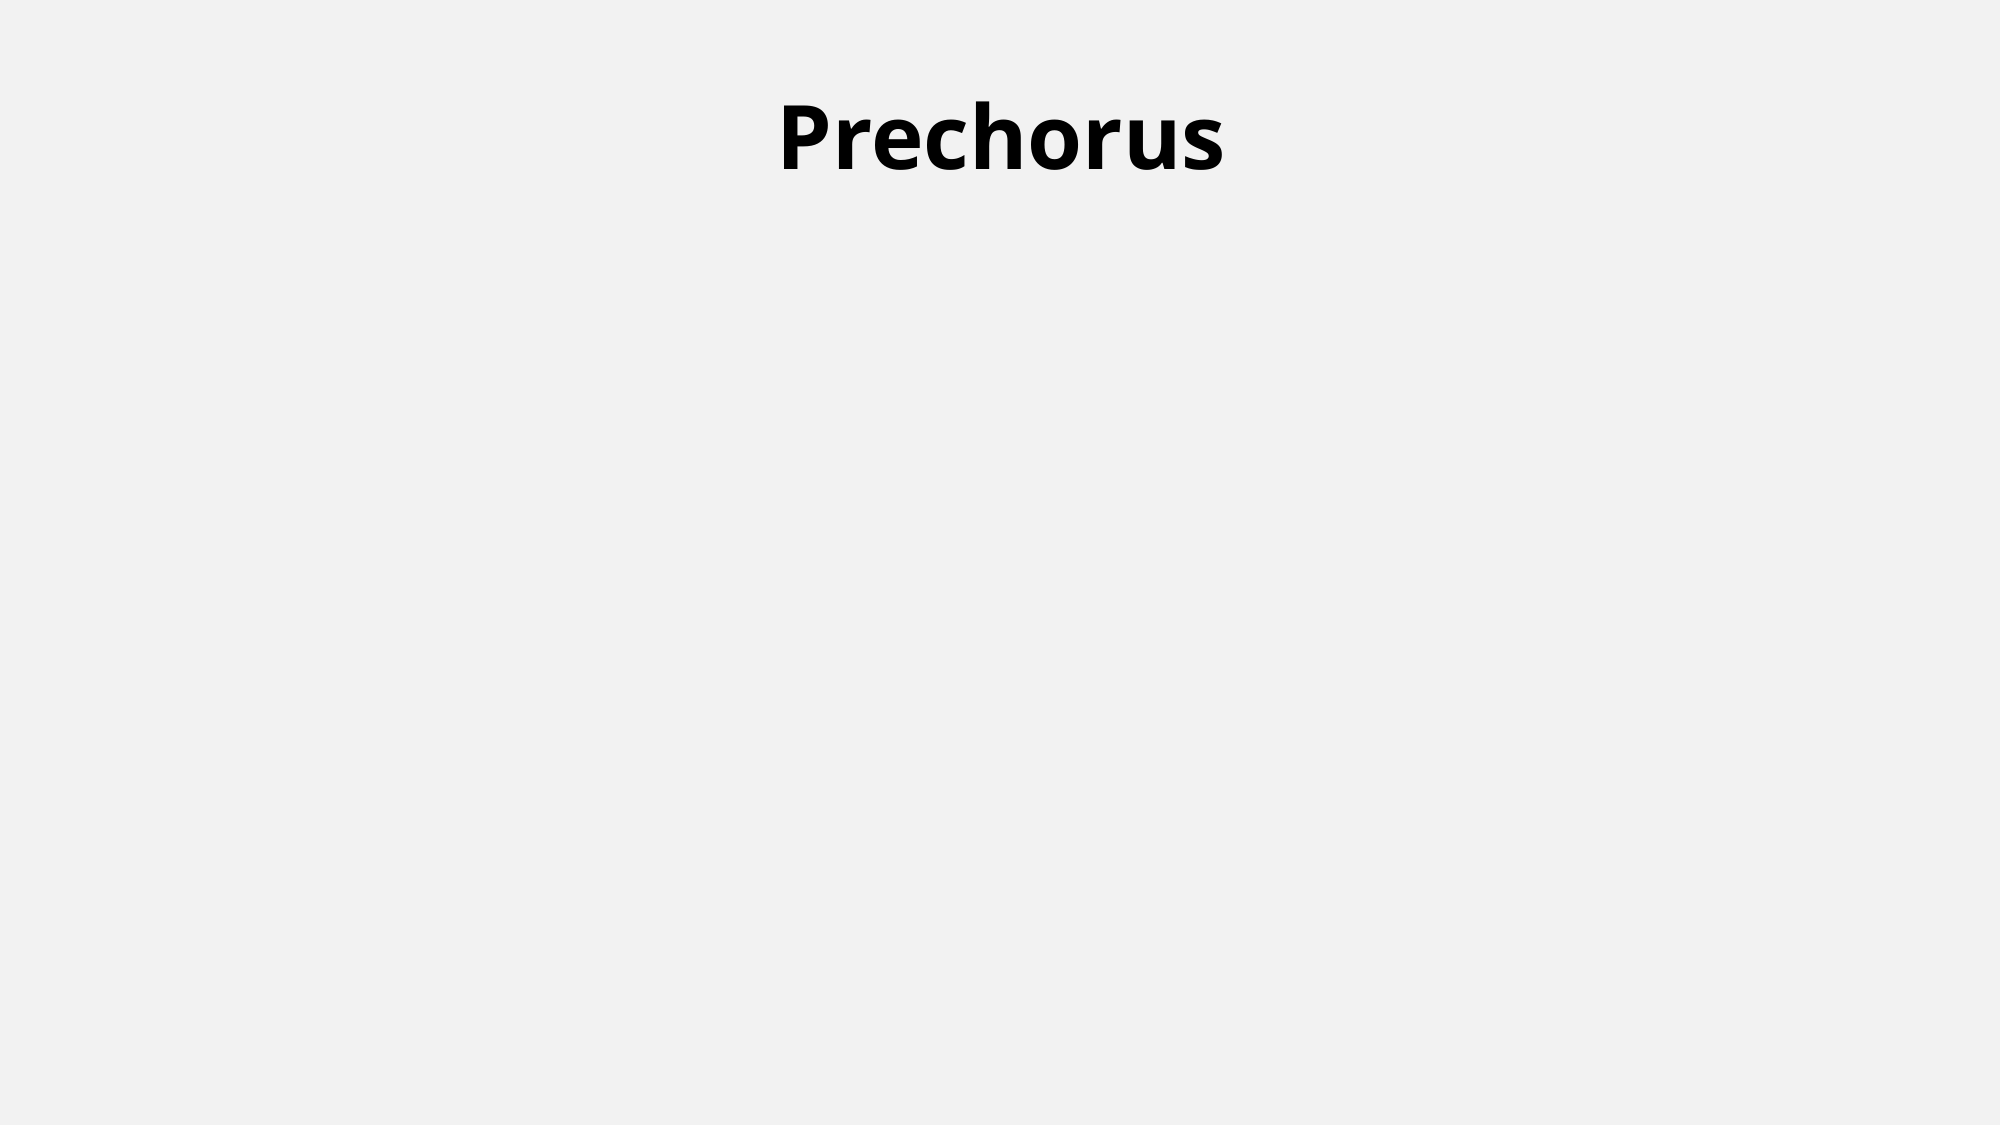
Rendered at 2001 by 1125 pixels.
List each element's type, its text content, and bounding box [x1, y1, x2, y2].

subtitle Prechorus [50, 60, 1954, 1078]
